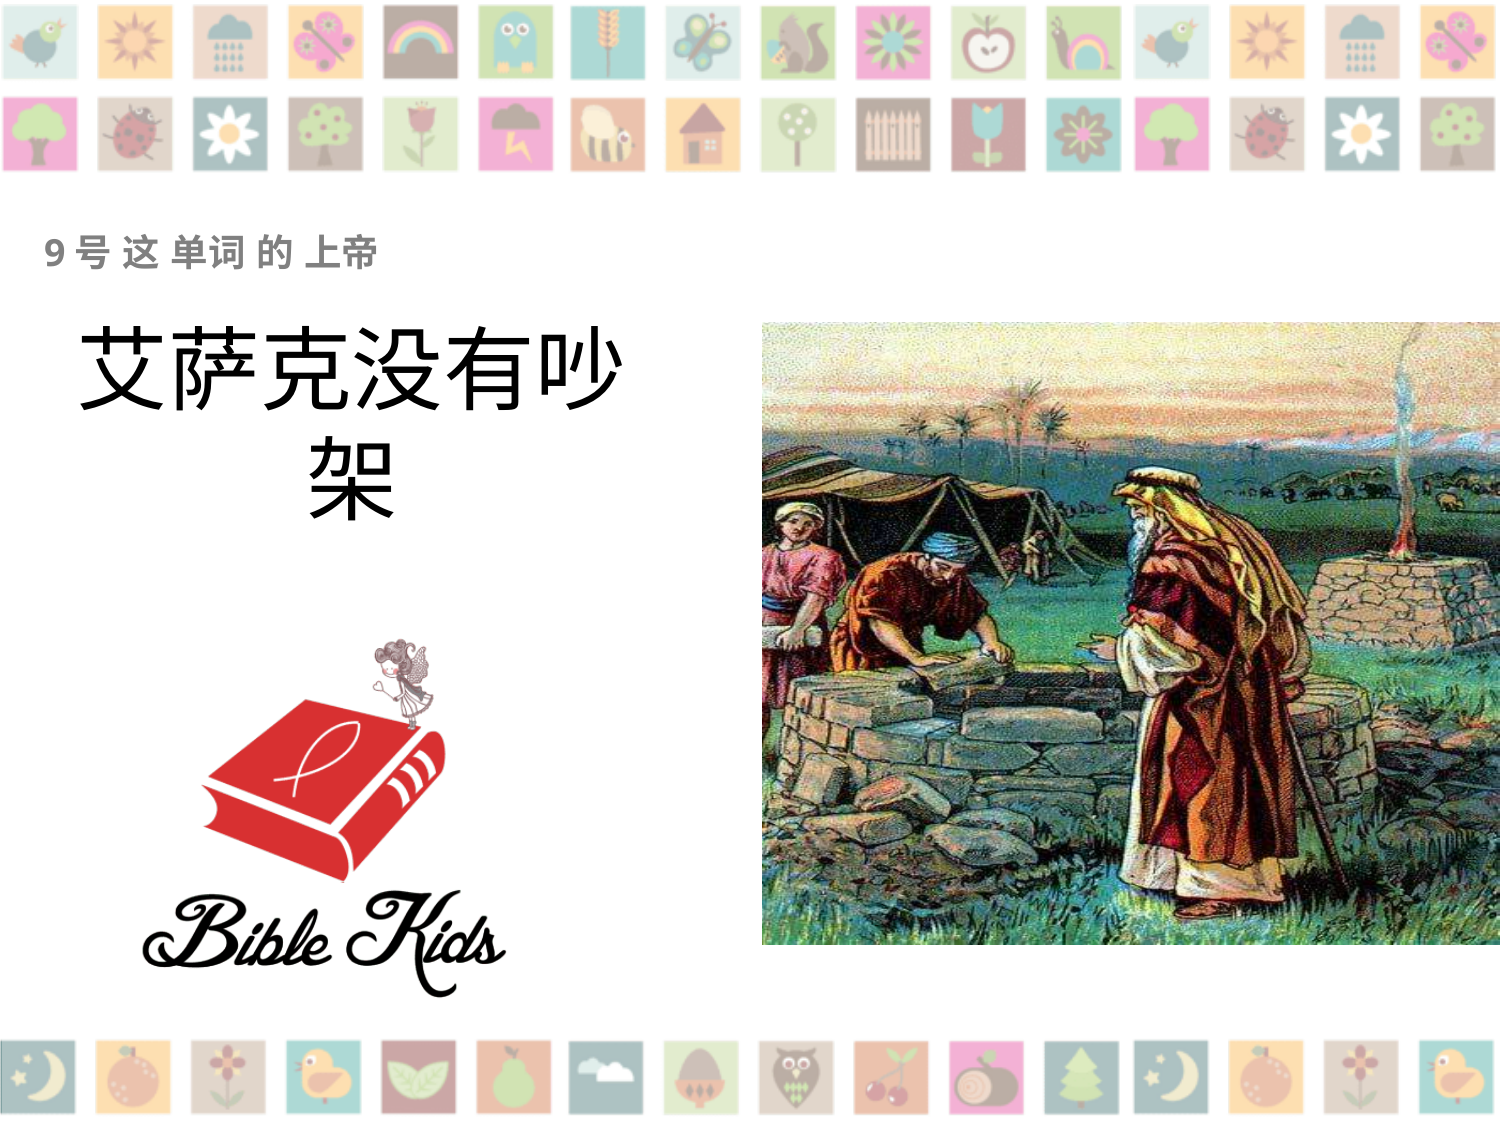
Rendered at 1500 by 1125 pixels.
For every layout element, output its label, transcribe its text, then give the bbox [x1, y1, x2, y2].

picture [117, 600, 544, 1027]
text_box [0, 3, 1500, 181]
text_box 艾萨克没有吵架 [29, 304, 675, 540]
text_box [0, 1028, 1500, 1118]
text_box 9号 这 单词 的 上帝 [29, 221, 502, 282]
picture [762, 321, 1500, 945]
